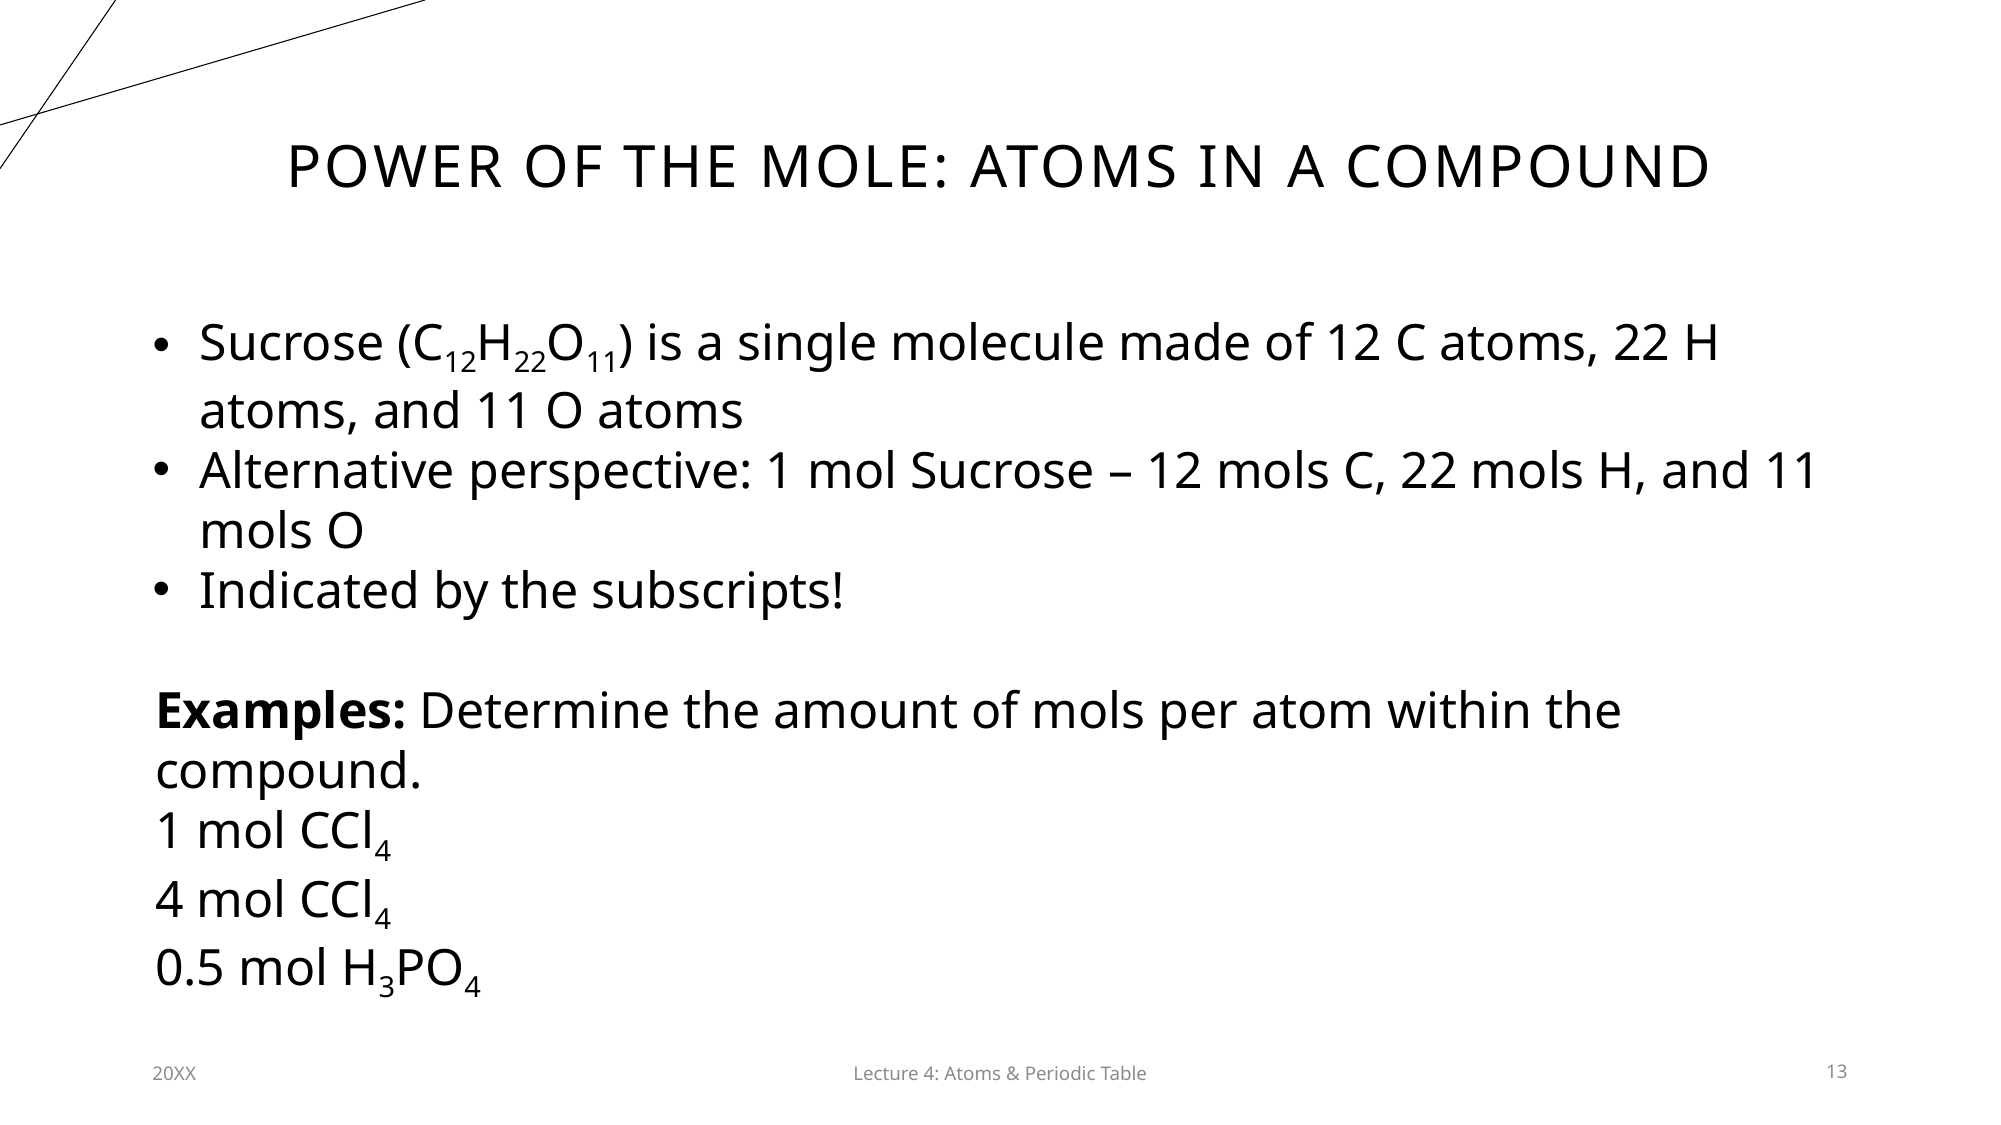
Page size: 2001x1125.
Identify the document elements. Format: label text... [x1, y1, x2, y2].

footer Lecture 4: Atoms & Periodic Table​ [662, 1042, 1338, 1103]
title Power of the Mole: atoms in a compound [137, 59, 1863, 278]
slide_number 13 [1412, 1042, 1863, 1103]
text_box Sucrose (C12H22O11) is a single molecule made of 12 C atoms, 22 H atoms, and 11 O atoms Alternative perspective: 1 mol Sucrose – 12 mols C, 22 mols H, and 11 mols O Indicated by the subscripts! [137, 302, 1858, 626]
slide_number 20XX [137, 1042, 588, 1103]
text_box Examples: Determine the amount of mols per atom within the compound. 1 mol CCl4 4 mol CCl4 0.5 mol H3PO4 [140, 671, 1860, 1012]
